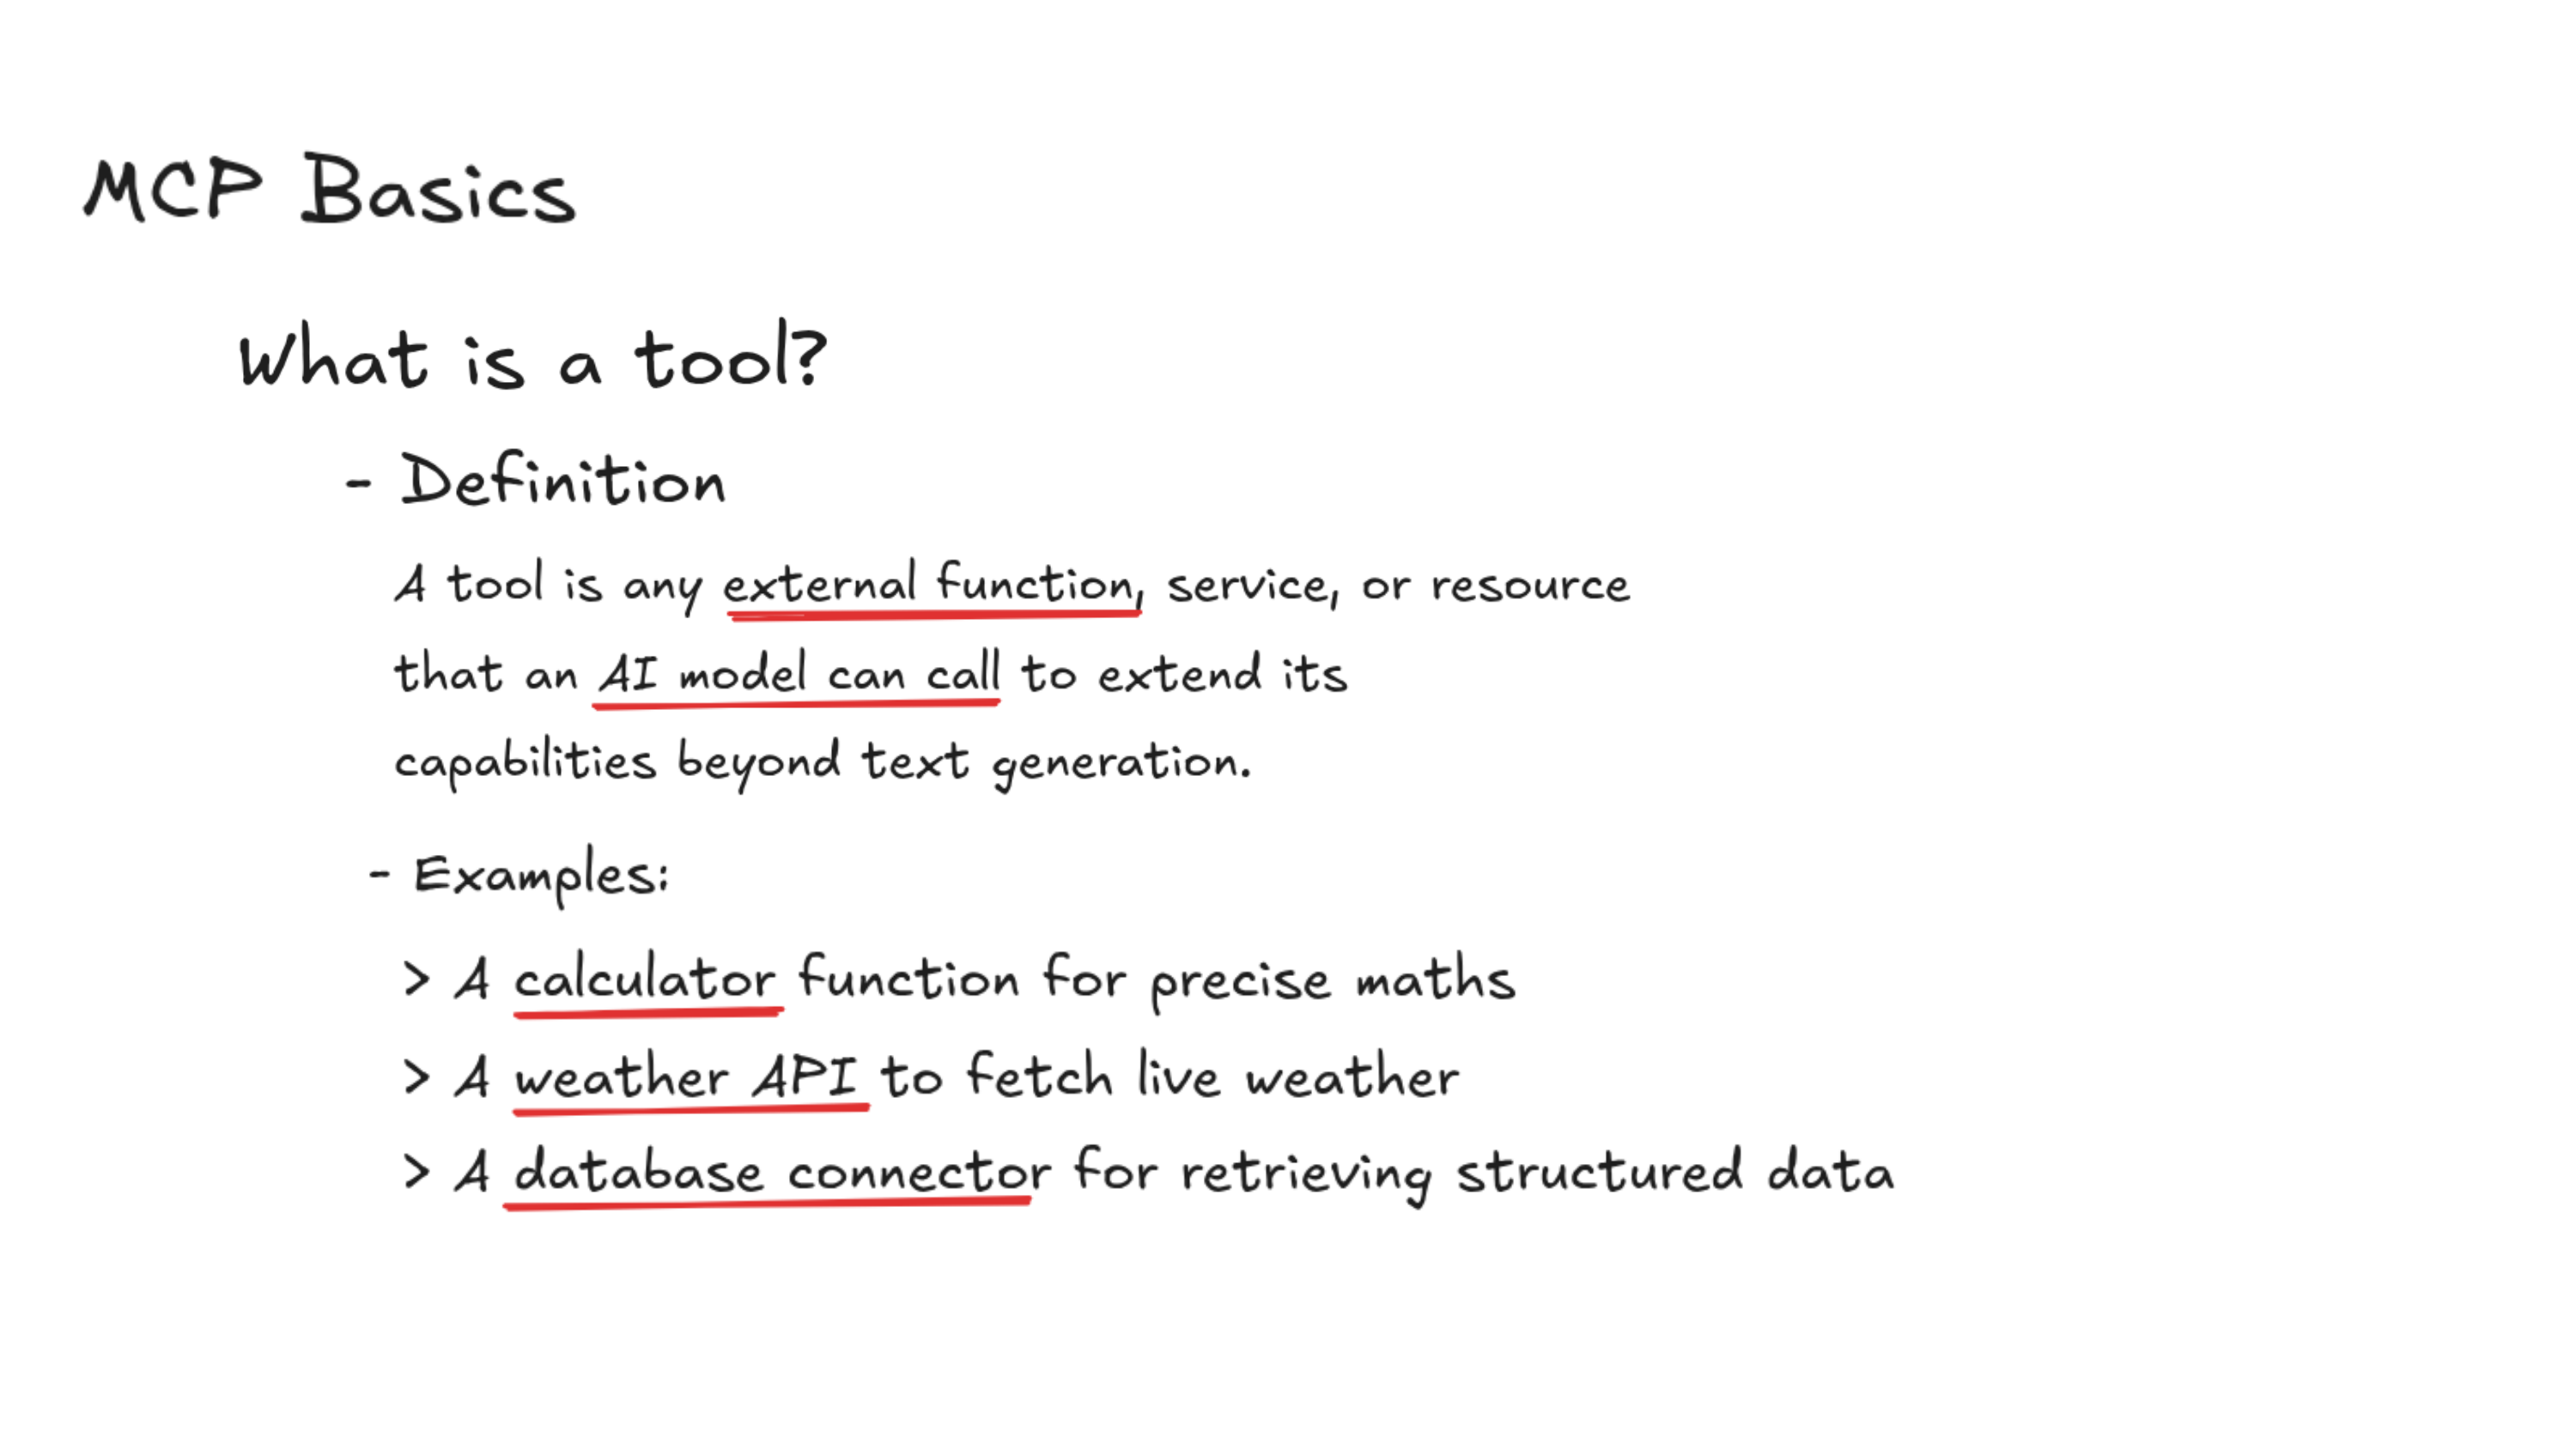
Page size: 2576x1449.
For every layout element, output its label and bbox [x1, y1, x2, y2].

text_box [212, 299, 884, 427]
text_box [52, 110, 624, 272]
text_box [302, 427, 1759, 824]
text_box [337, 823, 1930, 1223]
